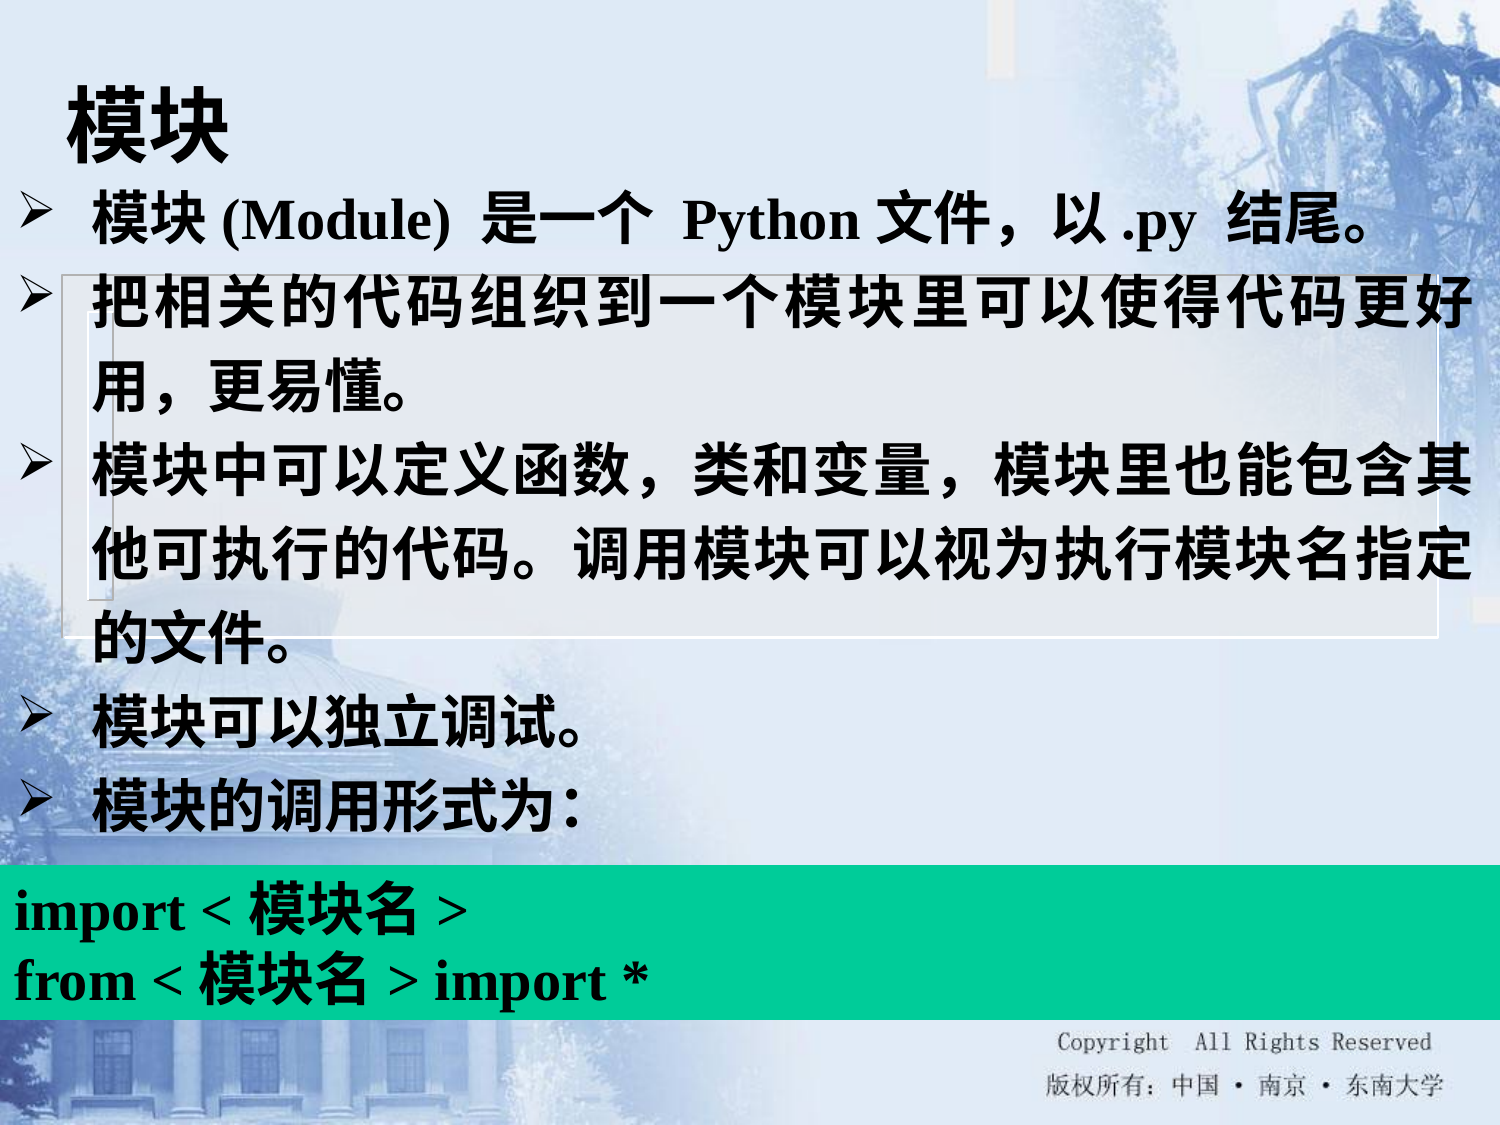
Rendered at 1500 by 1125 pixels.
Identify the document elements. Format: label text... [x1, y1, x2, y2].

picture [0, 0, 1500, 865]
text_box import <模块名> from <模块名> import * [0, 865, 1500, 1020]
text_box 模块 [50, 45, 247, 159]
picture [0, 1020, 1500, 1125]
text_box 模块(Module) 是一个 Python文件，以.py 结尾。 把相关的代码组织到一个模块里可以使得代码更好用，更易懂。 模块中可以定义函数，类和变量，模块里也能包含其他可执行的代码。调用模块可以视为执行模块名指定的文件。 模块可以独立调试。 模块的调用形式为： [1, 159, 1489, 847]
